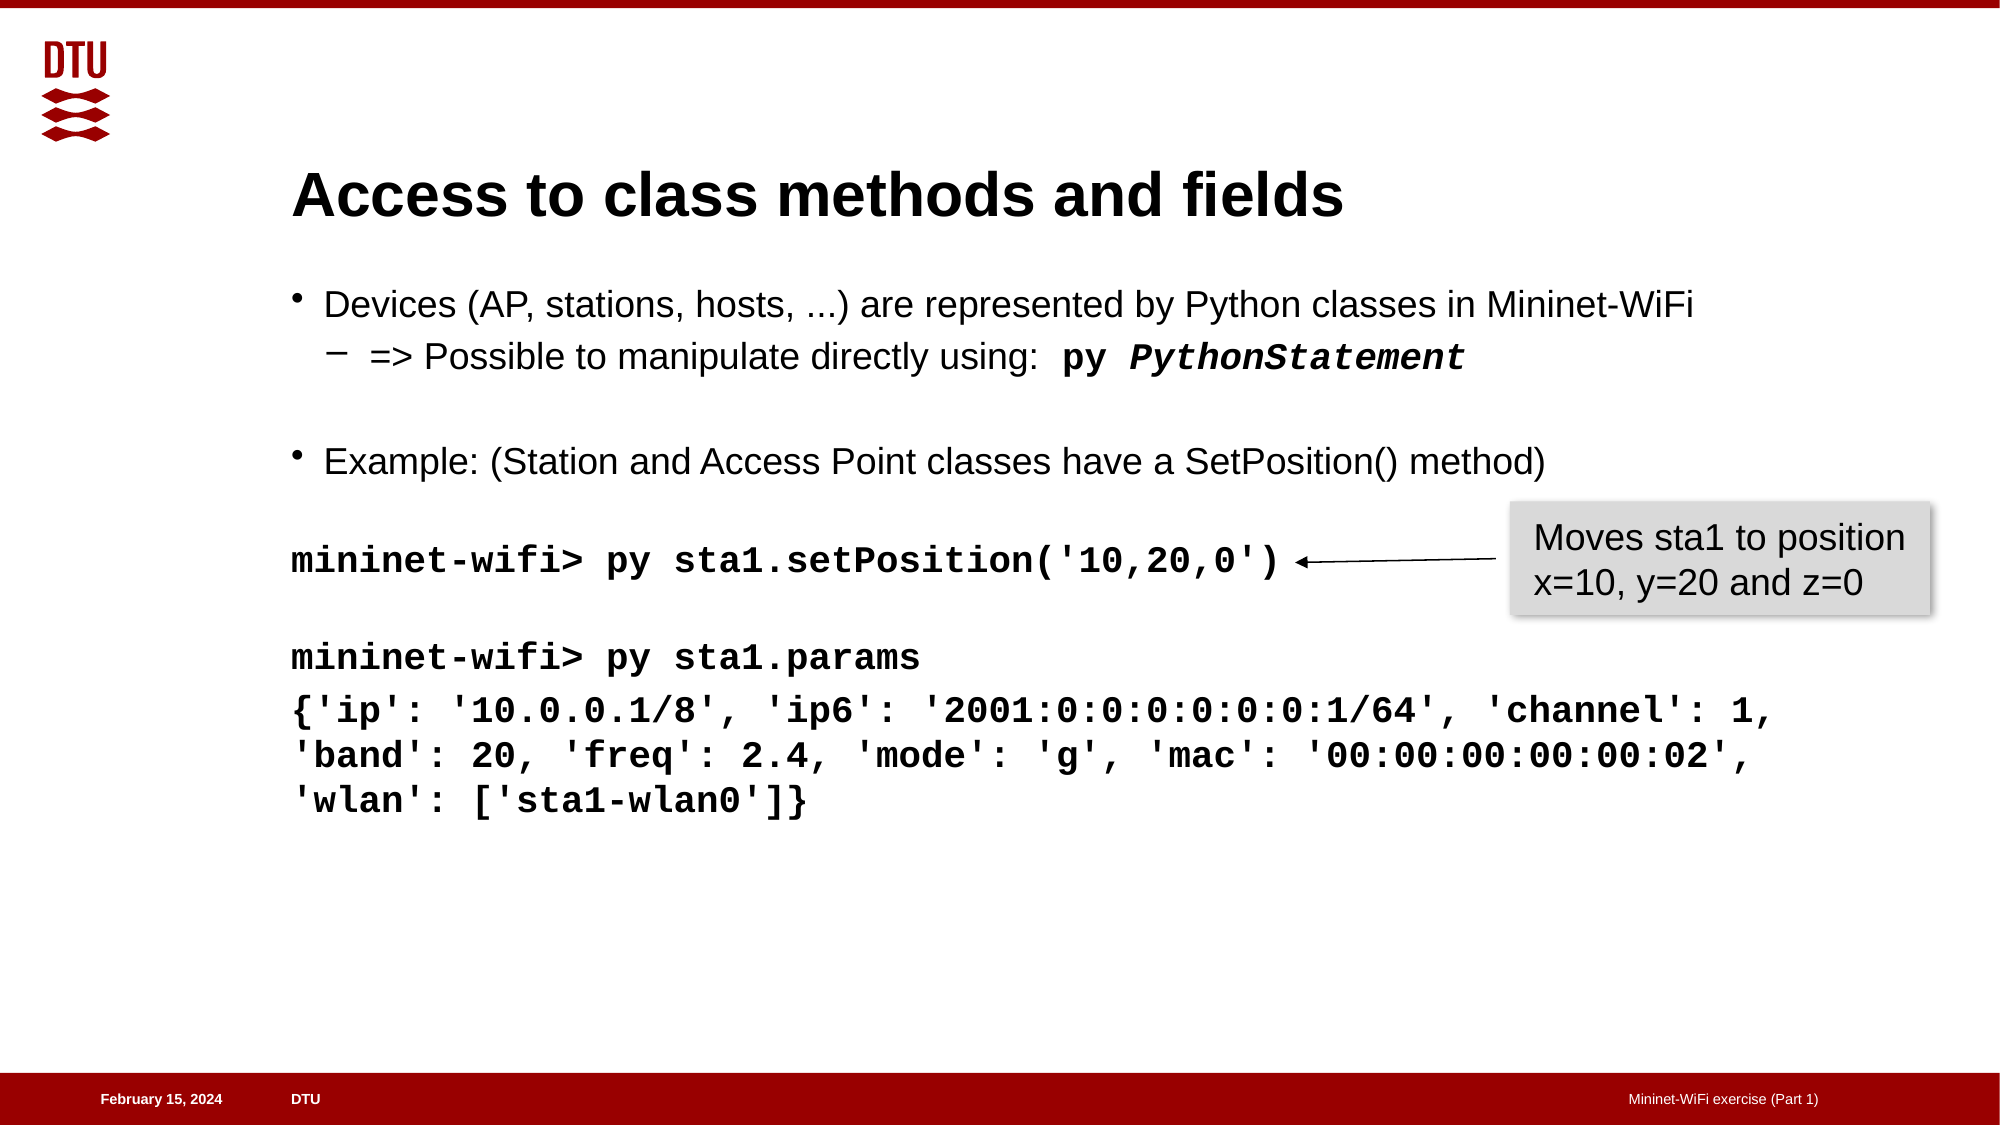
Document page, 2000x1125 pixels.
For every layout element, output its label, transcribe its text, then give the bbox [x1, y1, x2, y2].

text_box Moves sta1 to position x=10, y=20 and z=0 [1509, 501, 1930, 615]
title Access to class methods and fields [291, 69, 1819, 230]
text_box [1294, 558, 1497, 563]
list Devices (AP, stations, hosts, ...) are represented by Python classes in Mininet-WiFi => Possible to manipulate directly using: py PythonStatement Example: (Station and Access Point classes have a SetPosition() method) mininet-wifi> py sta1.setPosition('10,20,0') mininet-wifi> py sta1.params {'ip': '10.0.0.1/8', 'ip6': '2001:0:0:0:0:0:0:1/64', 'channel': 1, 'band': 20, 'freq': 2.4, 'mode': 'g', 'mac': '00:00:00:00:00:02', 'wlan': ['sta1-wlan0']} [291, 279, 1819, 1026]
